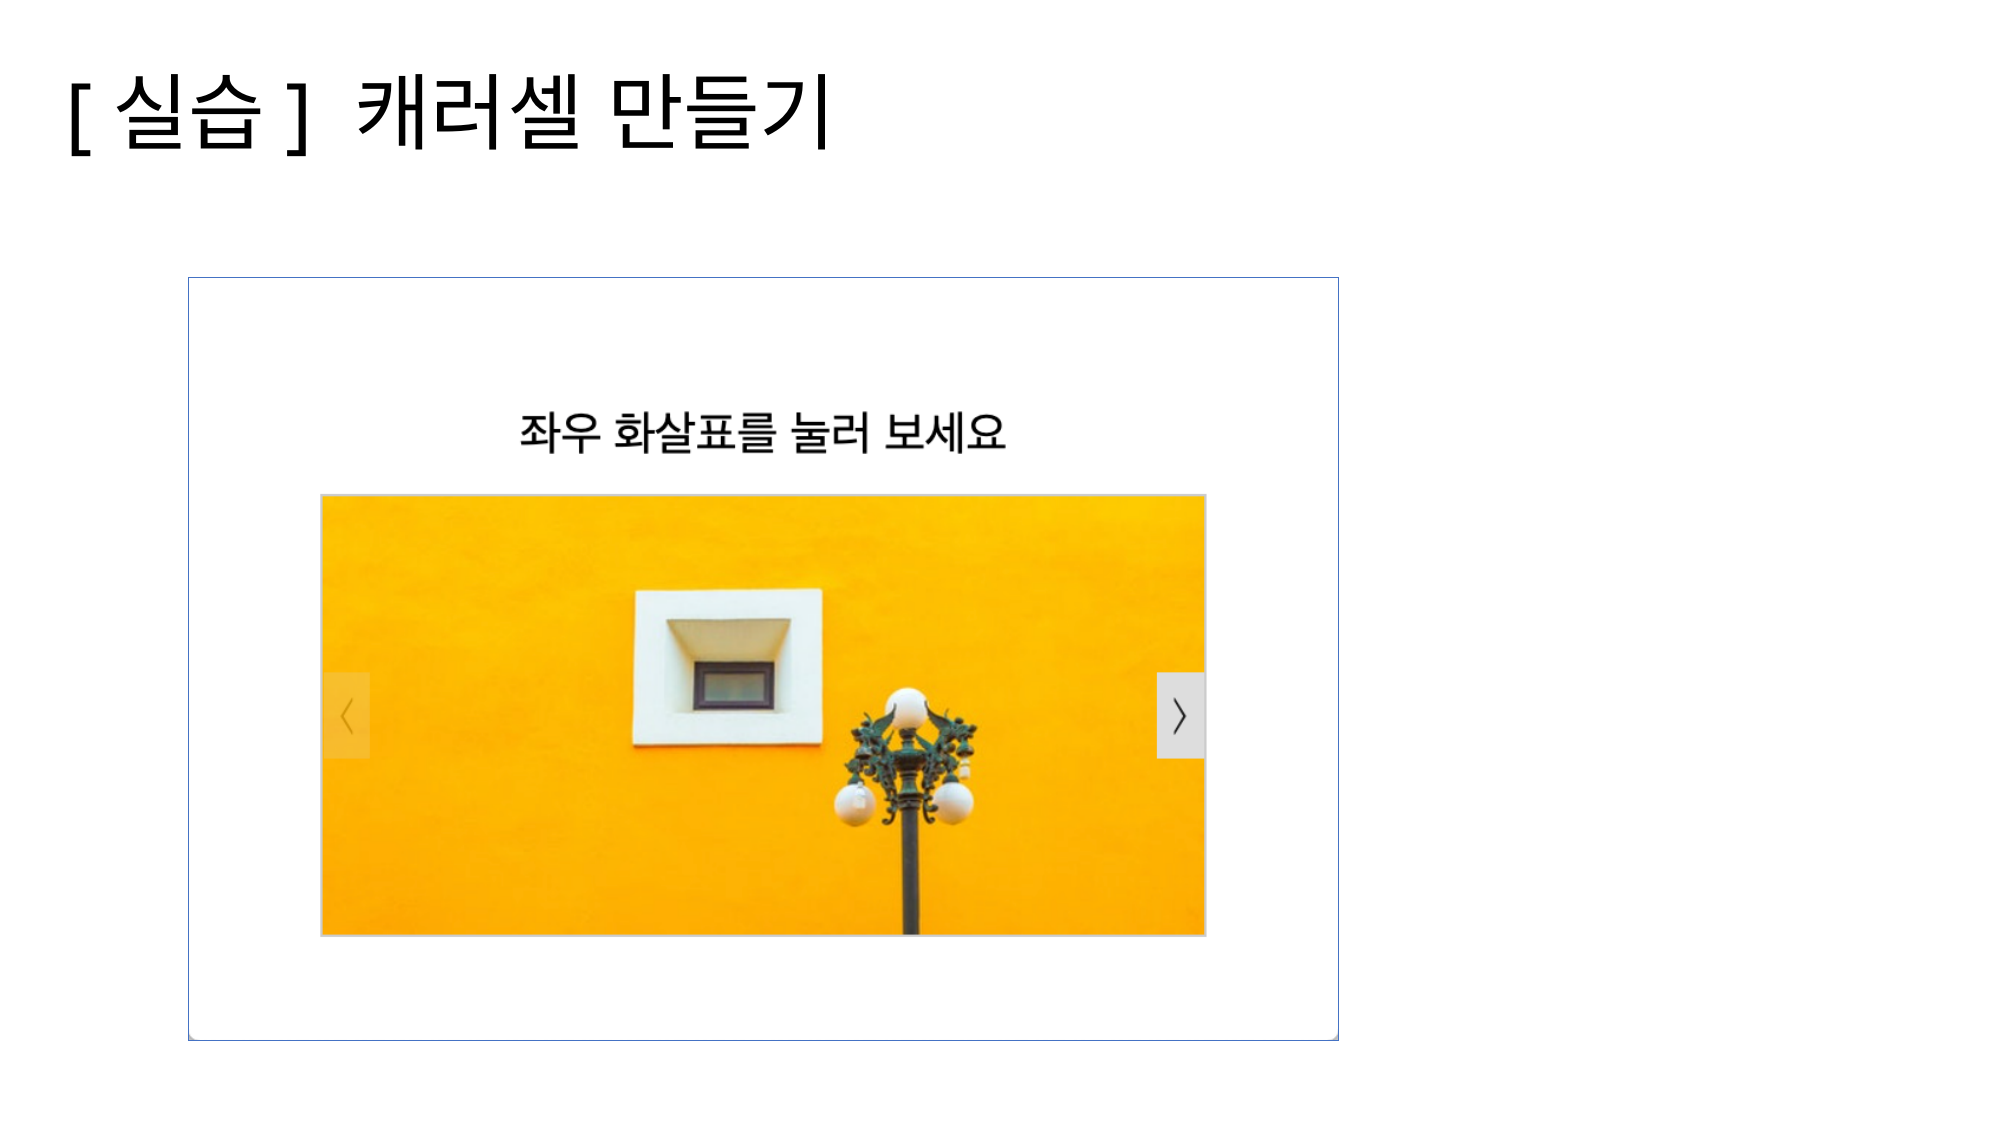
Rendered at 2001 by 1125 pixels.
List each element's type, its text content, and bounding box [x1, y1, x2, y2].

picture [188, 277, 1339, 1041]
text_box [실습] 캐러셀 만들기 [50, 52, 959, 168]
